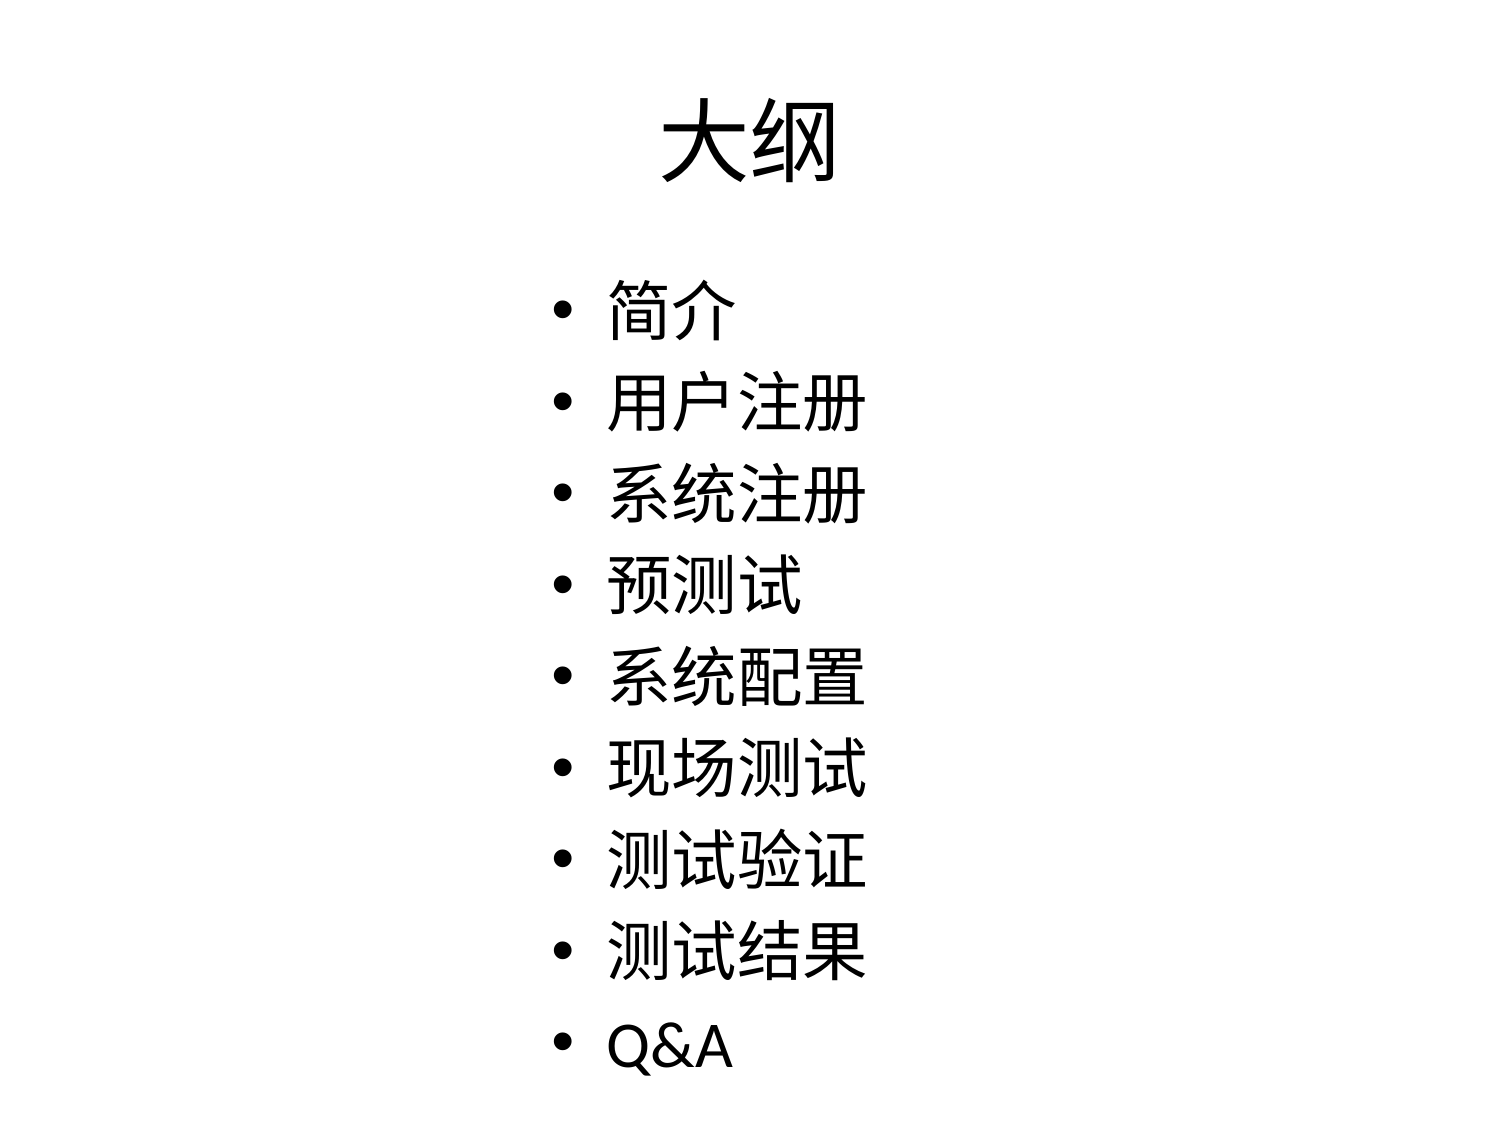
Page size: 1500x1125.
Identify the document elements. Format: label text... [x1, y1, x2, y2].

title 大纲 [75, 45, 1425, 233]
list 简介 用户注册 系统注册 预测试 系统配置 现场测试 测试验证 测试结果 Q&A [536, 262, 964, 1094]
